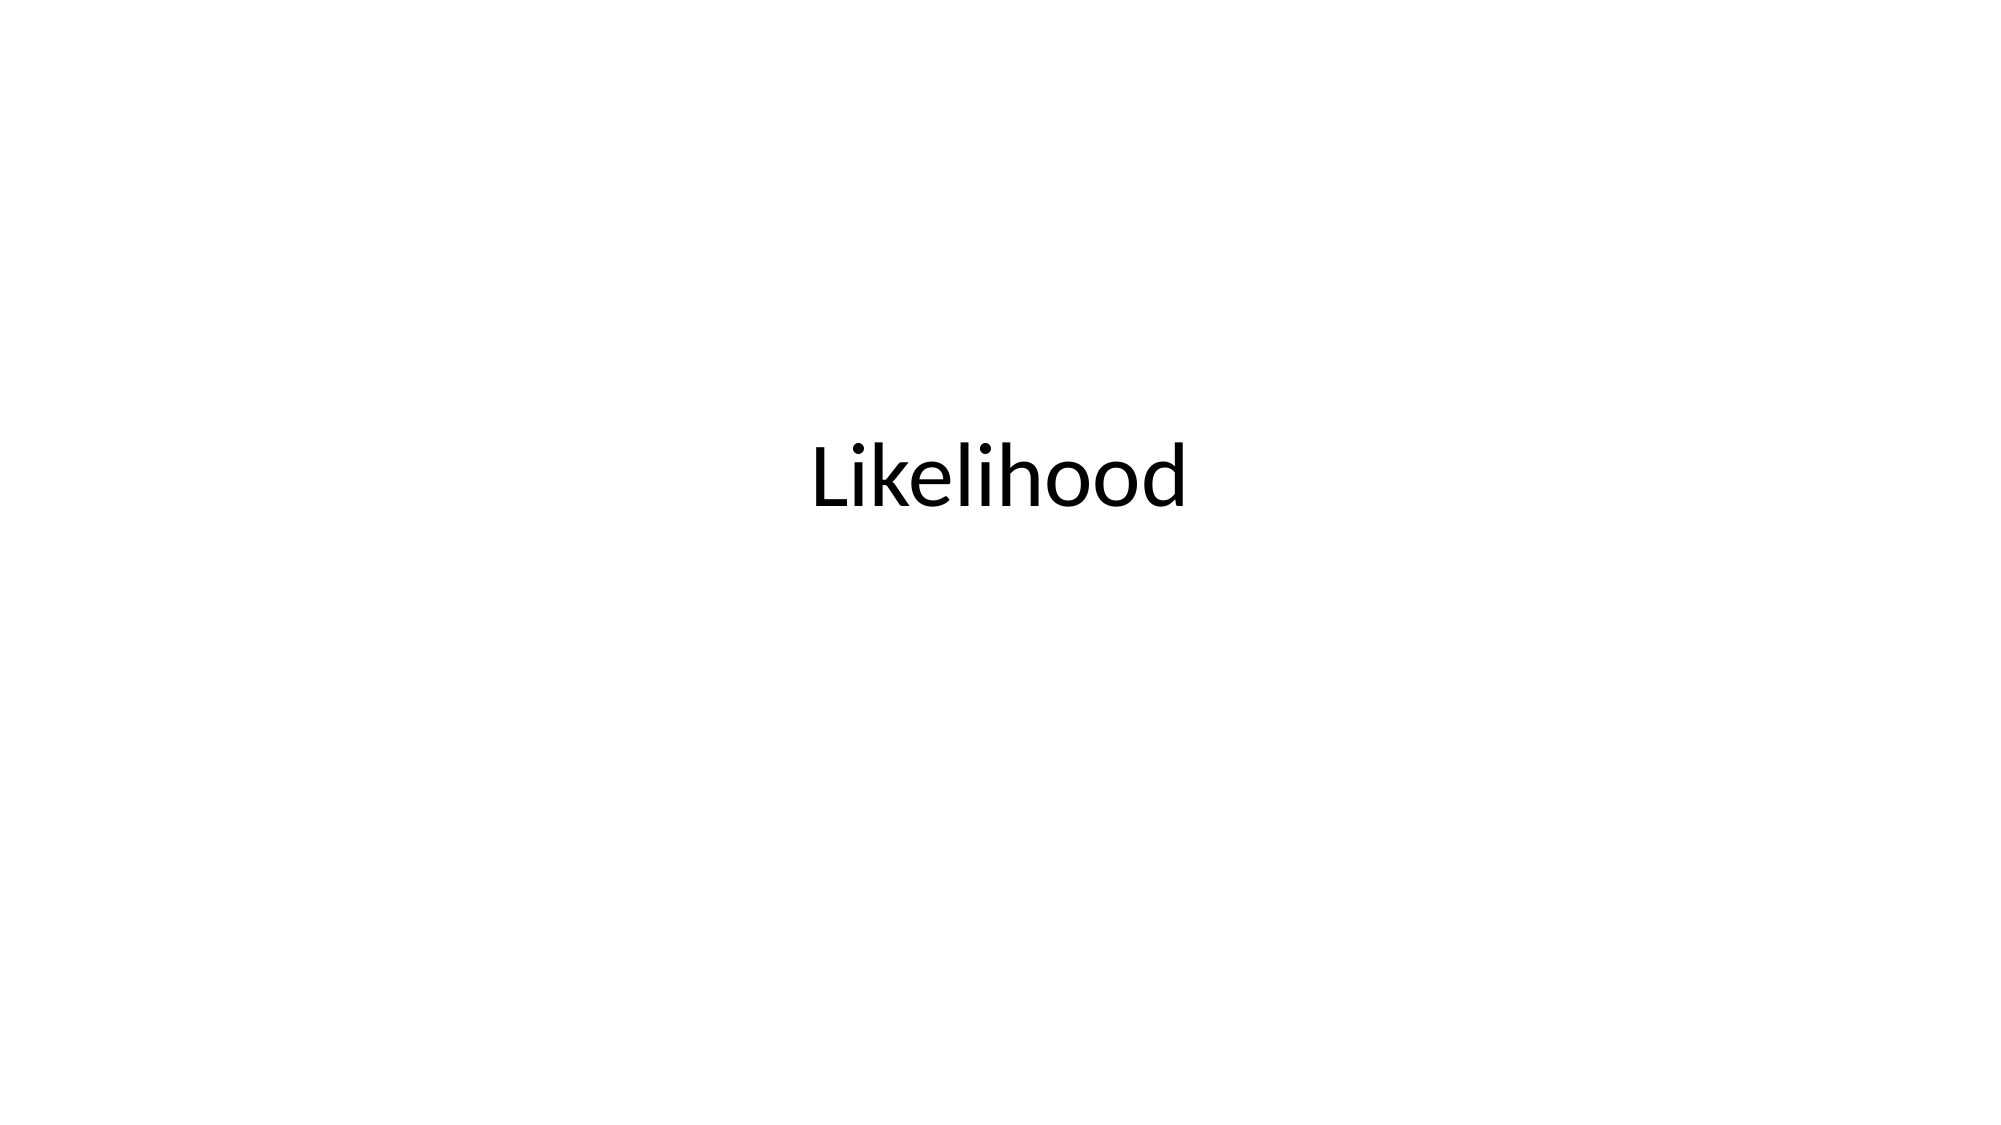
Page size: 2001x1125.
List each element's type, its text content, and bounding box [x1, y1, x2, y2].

title Likelihood [150, 349, 1850, 591]
